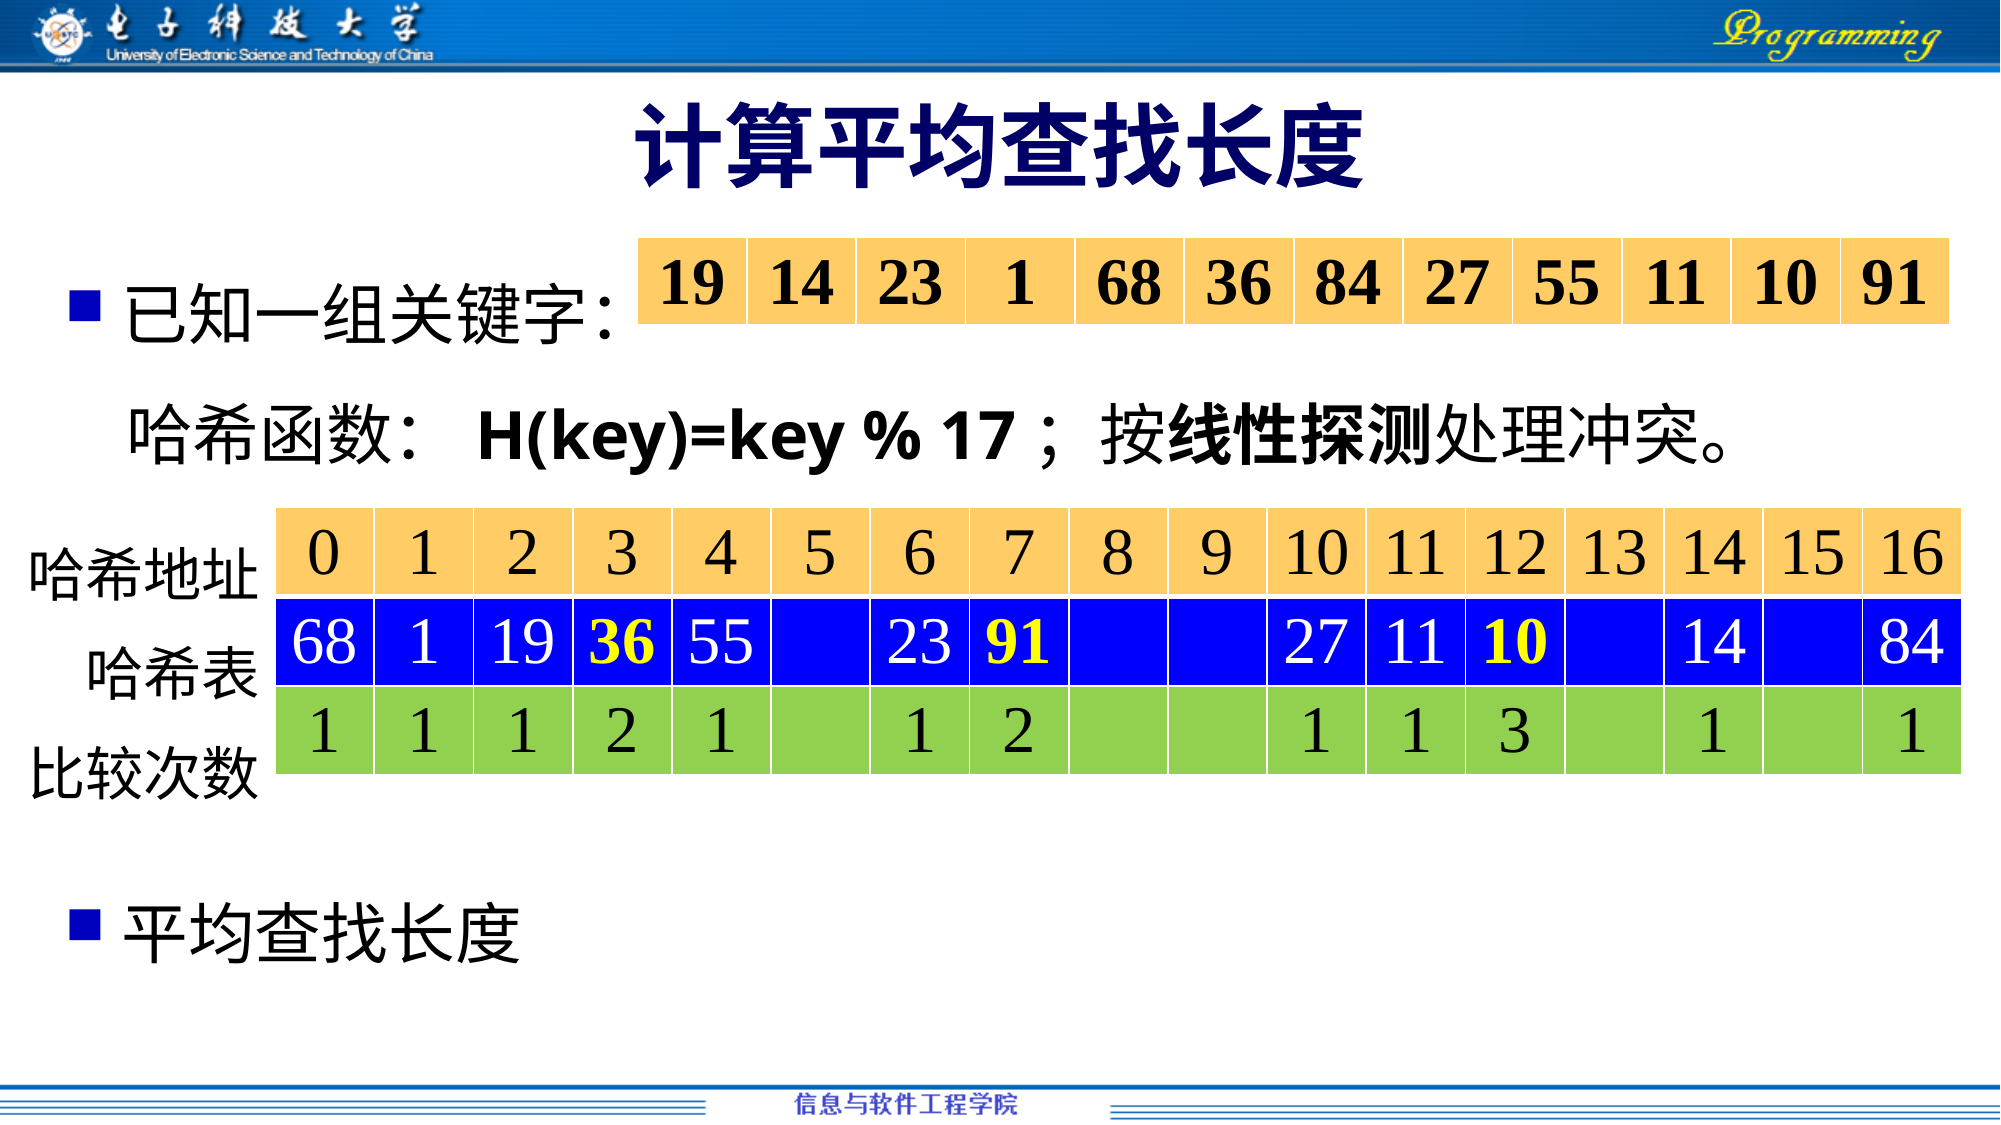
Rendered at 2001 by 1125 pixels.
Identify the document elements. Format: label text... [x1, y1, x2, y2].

table_header 14 [1665, 508, 1762, 594]
table_header 11 [1623, 238, 1730, 324]
table_cell 2 [970, 687, 1068, 774]
table_header 7 [970, 508, 1068, 594]
table_cell [772, 599, 869, 685]
table_cell 36 [574, 599, 671, 685]
table_header 5 [772, 508, 869, 594]
table_header 2 [474, 508, 572, 594]
table_cell 14 [1665, 599, 1762, 685]
table_cell 1 [673, 687, 770, 774]
table_cell [1169, 687, 1266, 774]
table_cell 27 [1268, 599, 1365, 685]
table_cell 23 [871, 599, 969, 685]
table_cell 1 [1268, 687, 1365, 774]
title 计算平均查找长度 [150, 87, 1850, 200]
table_header 16 [1863, 508, 1961, 594]
table_cell 1 [1665, 687, 1762, 774]
table_cell [1764, 599, 1862, 685]
table_header 6 [871, 508, 969, 594]
table_cell 3 [1466, 687, 1564, 774]
table_header 1 [966, 238, 1074, 324]
table_header 55 [1513, 238, 1621, 324]
table_cell 1 [1863, 687, 1961, 774]
table_cell [1169, 599, 1266, 685]
table_header 84 [1295, 238, 1402, 324]
table_header 91 [1841, 238, 1949, 324]
table_cell 84 [1863, 599, 1961, 685]
table_cell 19 [474, 599, 572, 685]
table_cell [1764, 687, 1862, 774]
table_cell 2 [574, 687, 671, 774]
table_cell 10 [1466, 599, 1564, 685]
table_header 68 [1076, 238, 1183, 324]
table_header 4 [673, 508, 770, 594]
picture [0, 0, 2000, 1125]
table_cell [1070, 599, 1167, 685]
table_header 12 [1466, 508, 1564, 594]
table_cell 1 [1367, 687, 1465, 774]
table_cell 哈希表 [1, 624, 274, 719]
table_header 27 [1404, 238, 1512, 324]
table_header 9 [1169, 508, 1266, 594]
table_header 3 [574, 508, 671, 594]
table_cell 68 [276, 599, 373, 685]
table_header 8 [1070, 508, 1167, 594]
table_cell 11 [1367, 599, 1465, 685]
table_cell [1566, 687, 1663, 774]
table_cell [1070, 687, 1167, 774]
table_header 10 [1268, 508, 1365, 594]
table_header 0 [276, 508, 373, 594]
table_header 19 [638, 238, 746, 324]
table_header 哈希地址 [1, 522, 274, 618]
table_cell 1 [375, 599, 473, 685]
table_header 36 [1185, 238, 1293, 324]
table_cell 91 [970, 599, 1068, 685]
table_header 1 [375, 508, 473, 594]
table_cell 55 [673, 599, 770, 685]
table_cell [772, 687, 869, 774]
table_cell [1566, 599, 1663, 685]
table_cell 1 [871, 687, 969, 774]
table_cell 1 [375, 687, 473, 774]
table_header 10 [1732, 238, 1840, 324]
table_header 14 [748, 238, 855, 324]
table_cell 比较次数 [1, 721, 274, 819]
table_header 15 [1764, 508, 1862, 594]
table_cell 1 [276, 687, 373, 774]
table_header 11 [1367, 508, 1465, 594]
table_cell 1 [474, 687, 572, 774]
table_header 13 [1566, 508, 1663, 594]
table_header 23 [857, 238, 965, 324]
